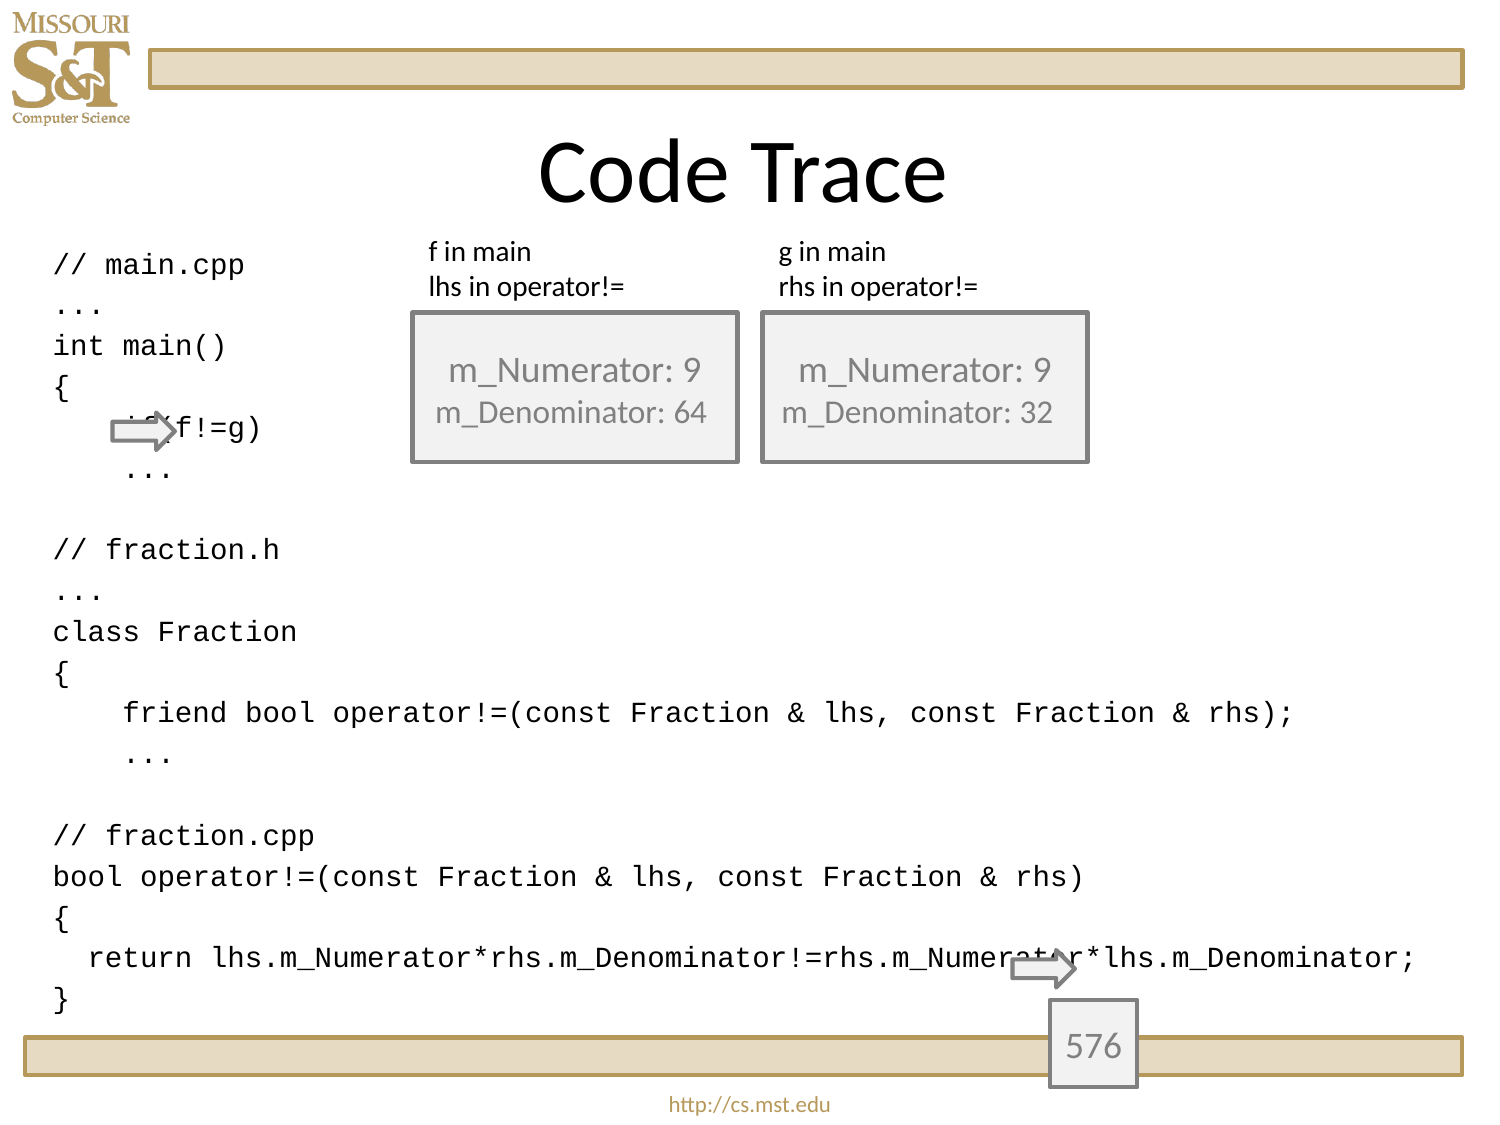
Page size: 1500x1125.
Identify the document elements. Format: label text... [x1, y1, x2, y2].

text_box 576 [1048, 998, 1139, 1089]
text_box [110, 410, 178, 452]
title Code Trace [24, 99, 1463, 233]
text_box m_Numerator: 9 m_Denominator: 32 [760, 310, 1090, 464]
picture [12, 12, 130, 126]
text_box m_Numerator: 9 m_Denominator: 64 [410, 310, 740, 464]
text_box f in main lhs in operator!= [413, 224, 640, 310]
text_box // main.cpp ... int main() { if(f!=g) ... // fraction.h ... class Fraction { friend bool operator!=(const Fraction & lhs, const Fraction & rhs); ... // fraction.cpp bool operator!=(const Fraction & lhs, const Fraction & rhs) { return lhs.m_Numerator*rhs.m_Denominator!=rhs.m_Numerator*lhs.m_Denominator; } [37, 237, 1450, 688]
text_box [1010, 948, 1078, 990]
text_box g in main rhs in operator!= [763, 224, 994, 310]
